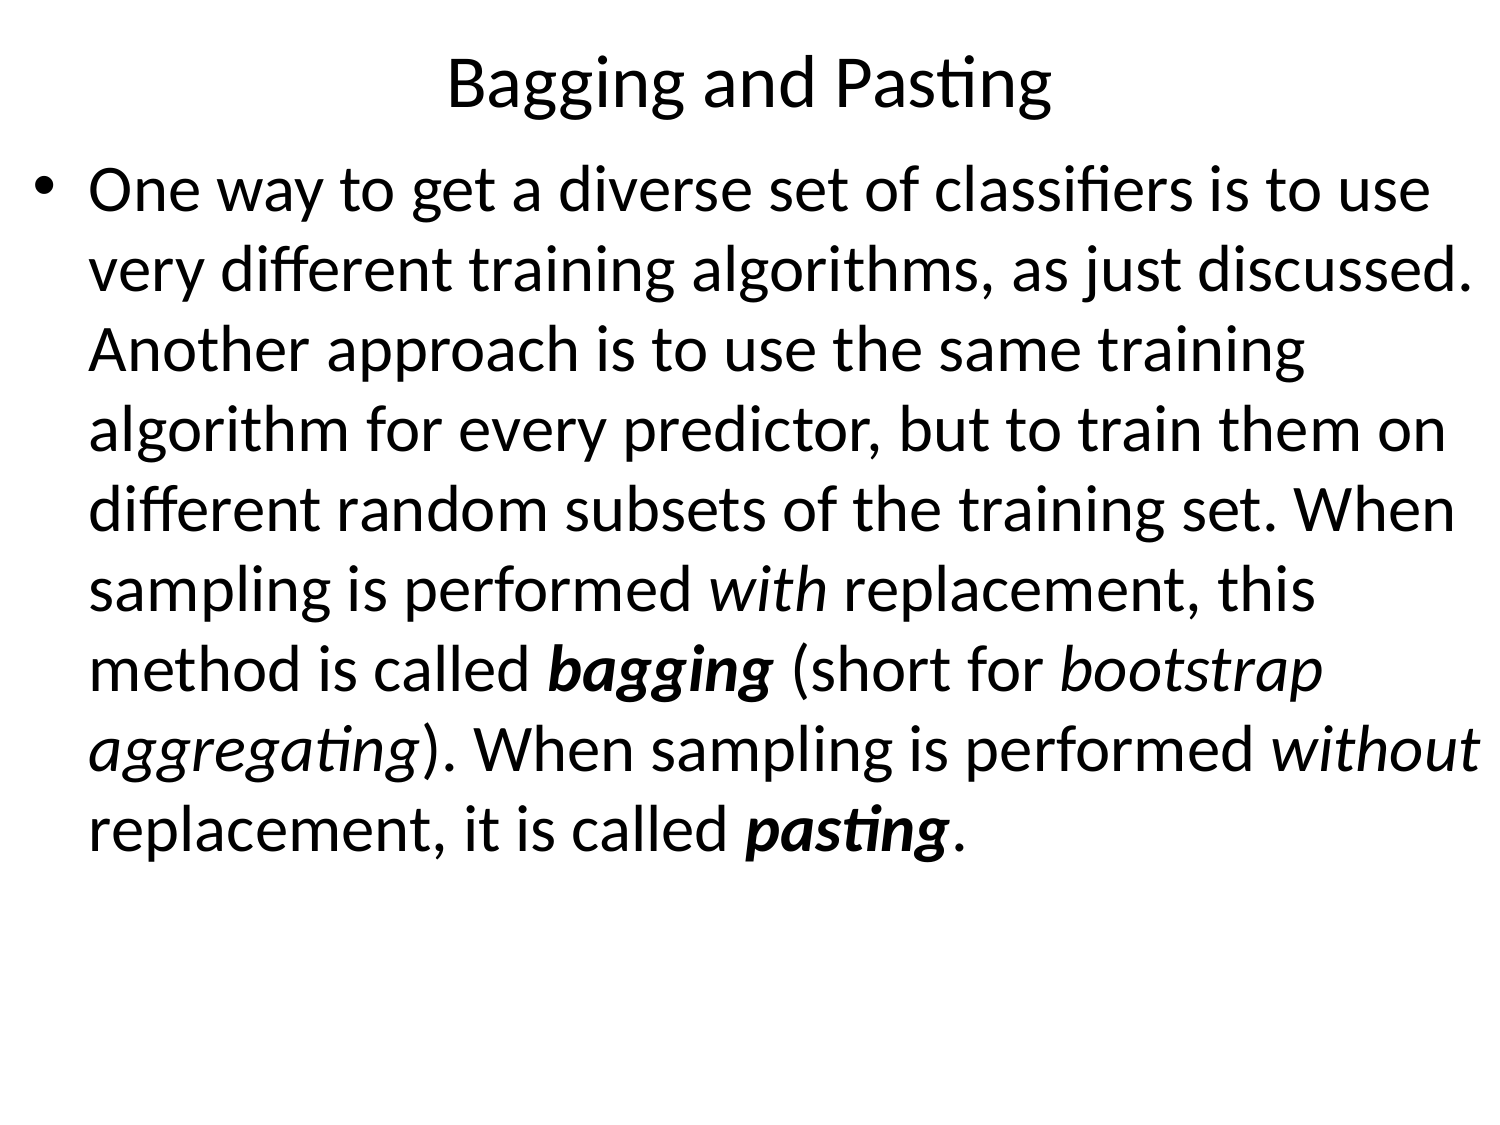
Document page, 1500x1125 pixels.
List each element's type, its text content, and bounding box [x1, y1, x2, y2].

list One way to get a diverse set of classifiers is to use very different training algorithms, as just discussed. Another approach is to use the same training algorithm for every predictor, but to train them on different random subsets of the training set. When sampling is performed with replacement, this method is called bagging (short for bootstrap aggregating). When sampling is performed without replacement, it is called pasting. [17, 137, 1500, 981]
title Bagging and Pasting [75, 0, 1425, 137]
